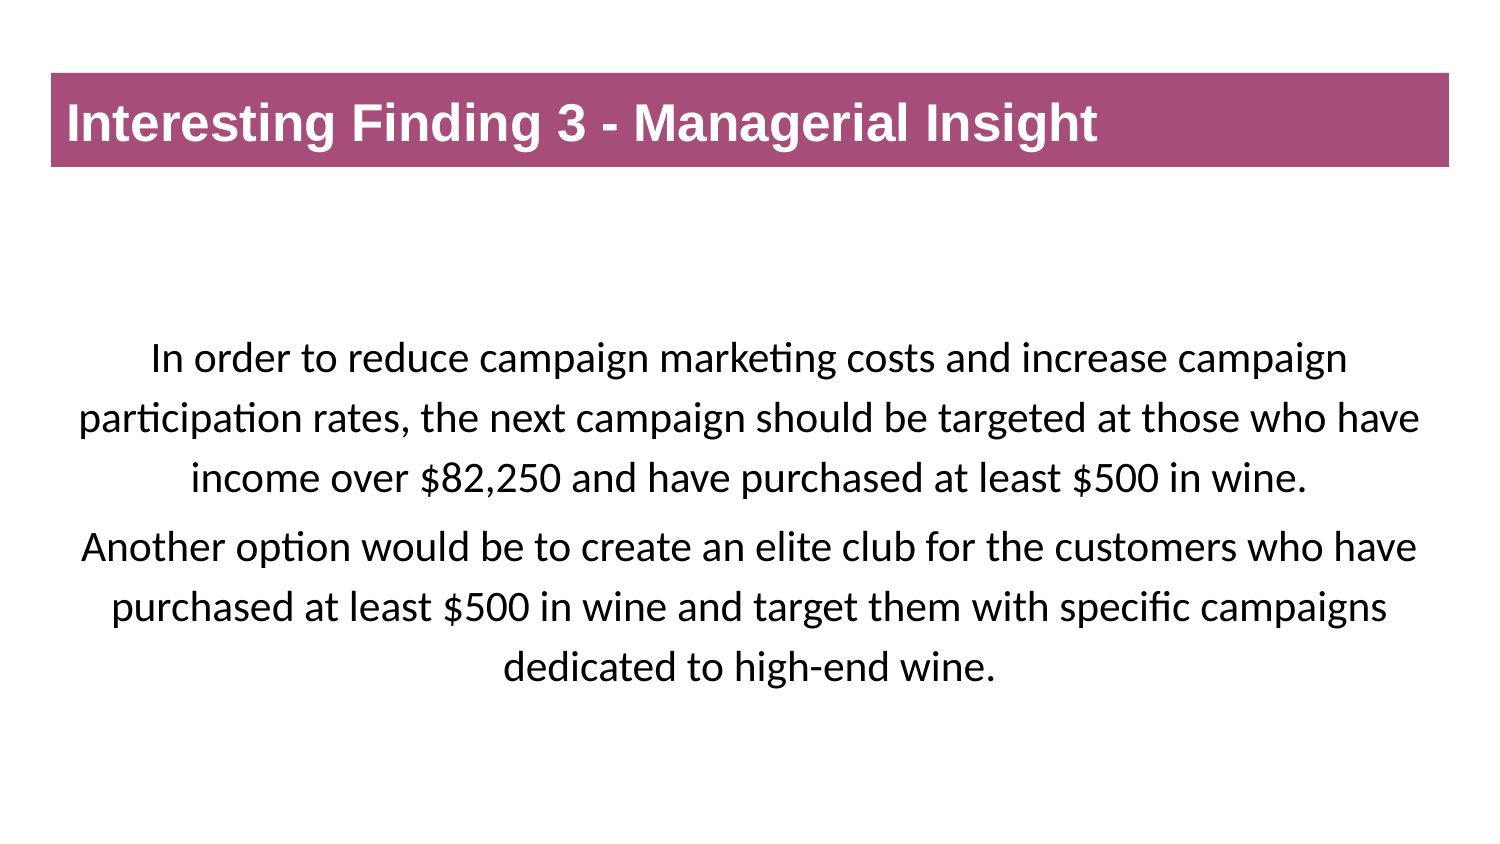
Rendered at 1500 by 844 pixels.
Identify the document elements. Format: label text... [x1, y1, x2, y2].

title Interesting Finding 3 - Managerial Insight [51, 72, 1449, 167]
list In order to reduce campaign marketing costs and increase campaign participation rates, the next campaign should be targeted at those who have income over $82,250 and have purchased at least $500 in wine. Another option would be to create an elite club for the customers who have purchased at least $500 in wine and target them with specific campaigns dedicated to high-end wine. [51, 306, 1449, 718]
